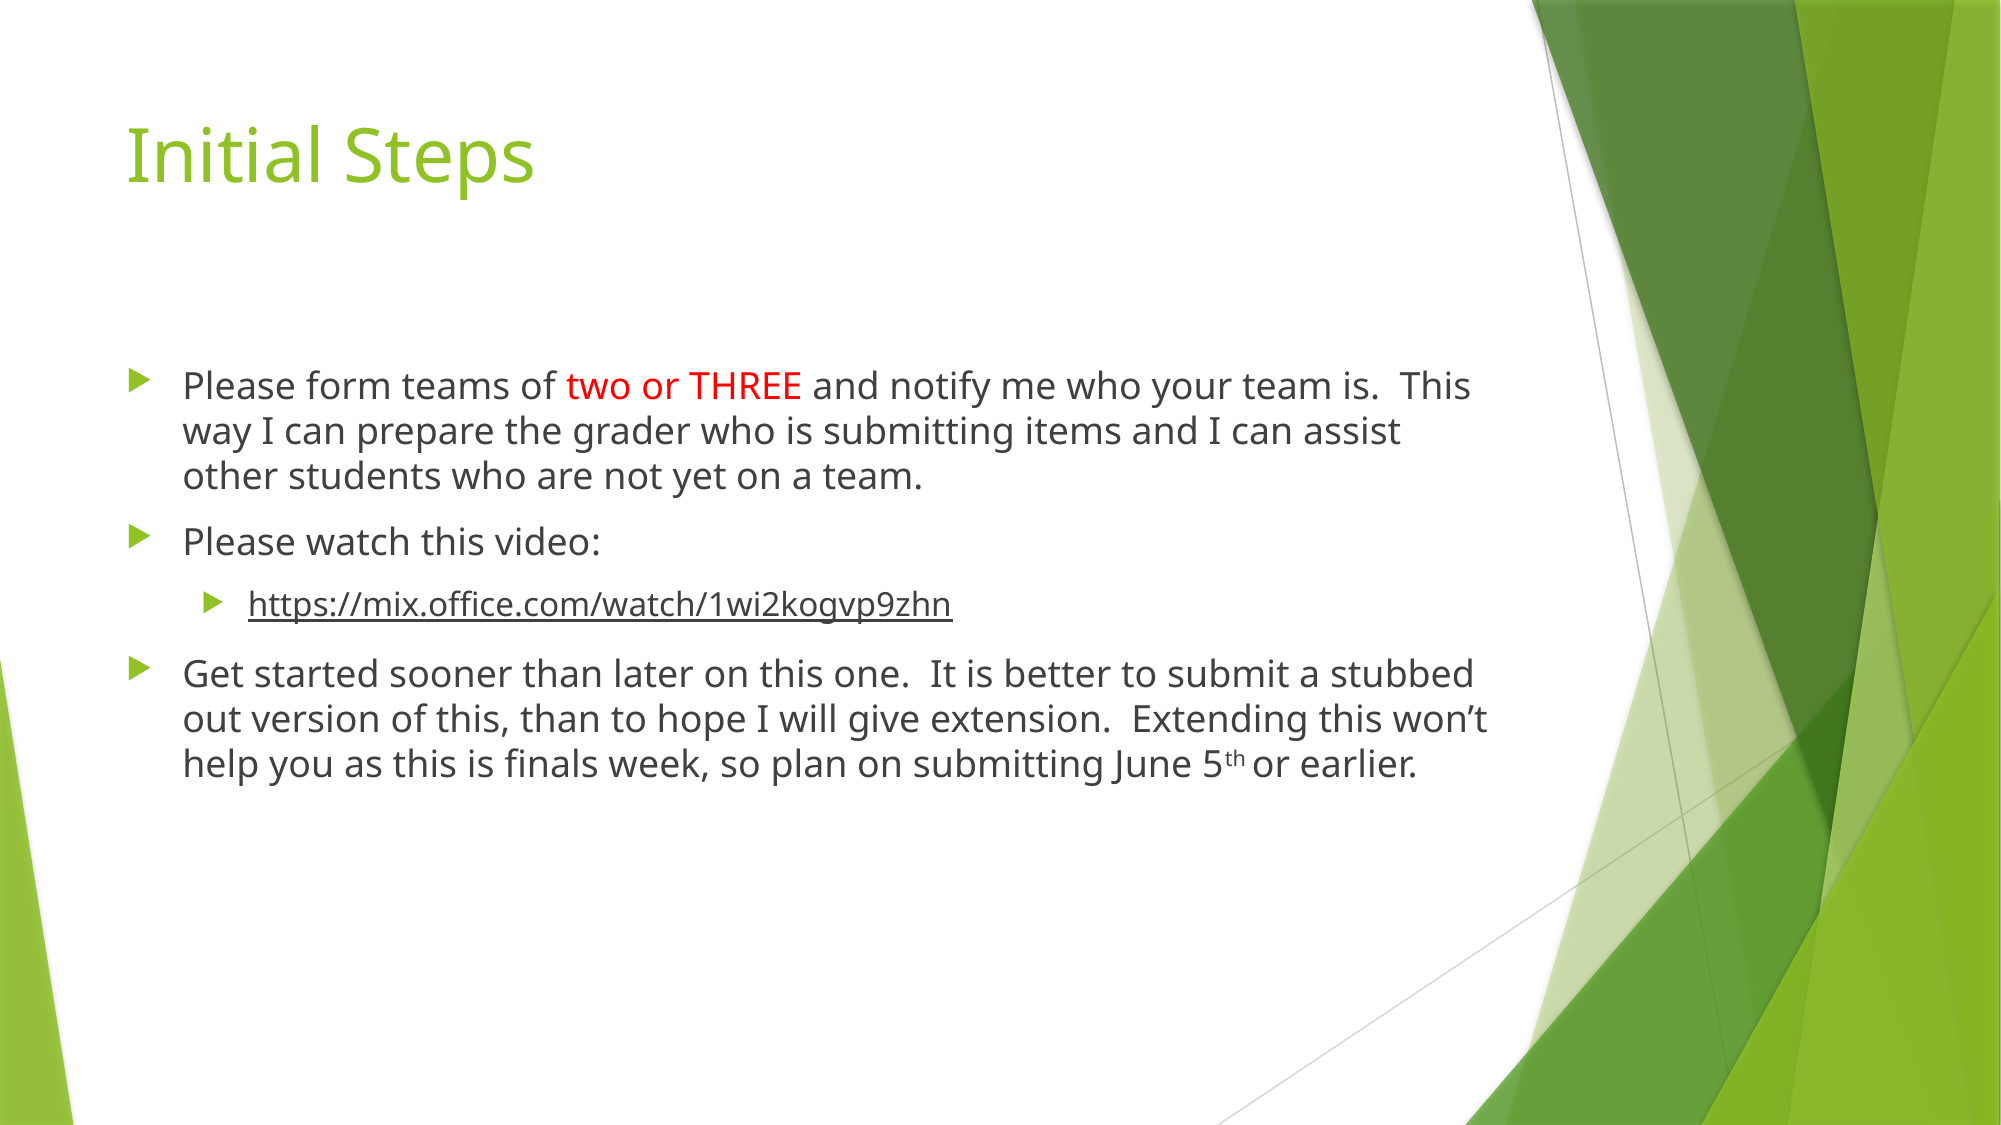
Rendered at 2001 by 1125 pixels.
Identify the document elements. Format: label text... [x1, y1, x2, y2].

title Initial Steps [111, 99, 1522, 317]
list Please form teams of two or THREE and notify me who your team is. This way I can prepare the grader who is submitting items and I can assist other students who are not yet on a team. Please watch this video: https://mix.office.com/watch/1wi2kogvp9zhn Get started sooner than later on this one. It is better to submit a stubbed out version of this, than to hope I will give extension. Extending this won’t help you as this is finals week, so plan on submitting June 5th or earlier. [111, 354, 1522, 992]
